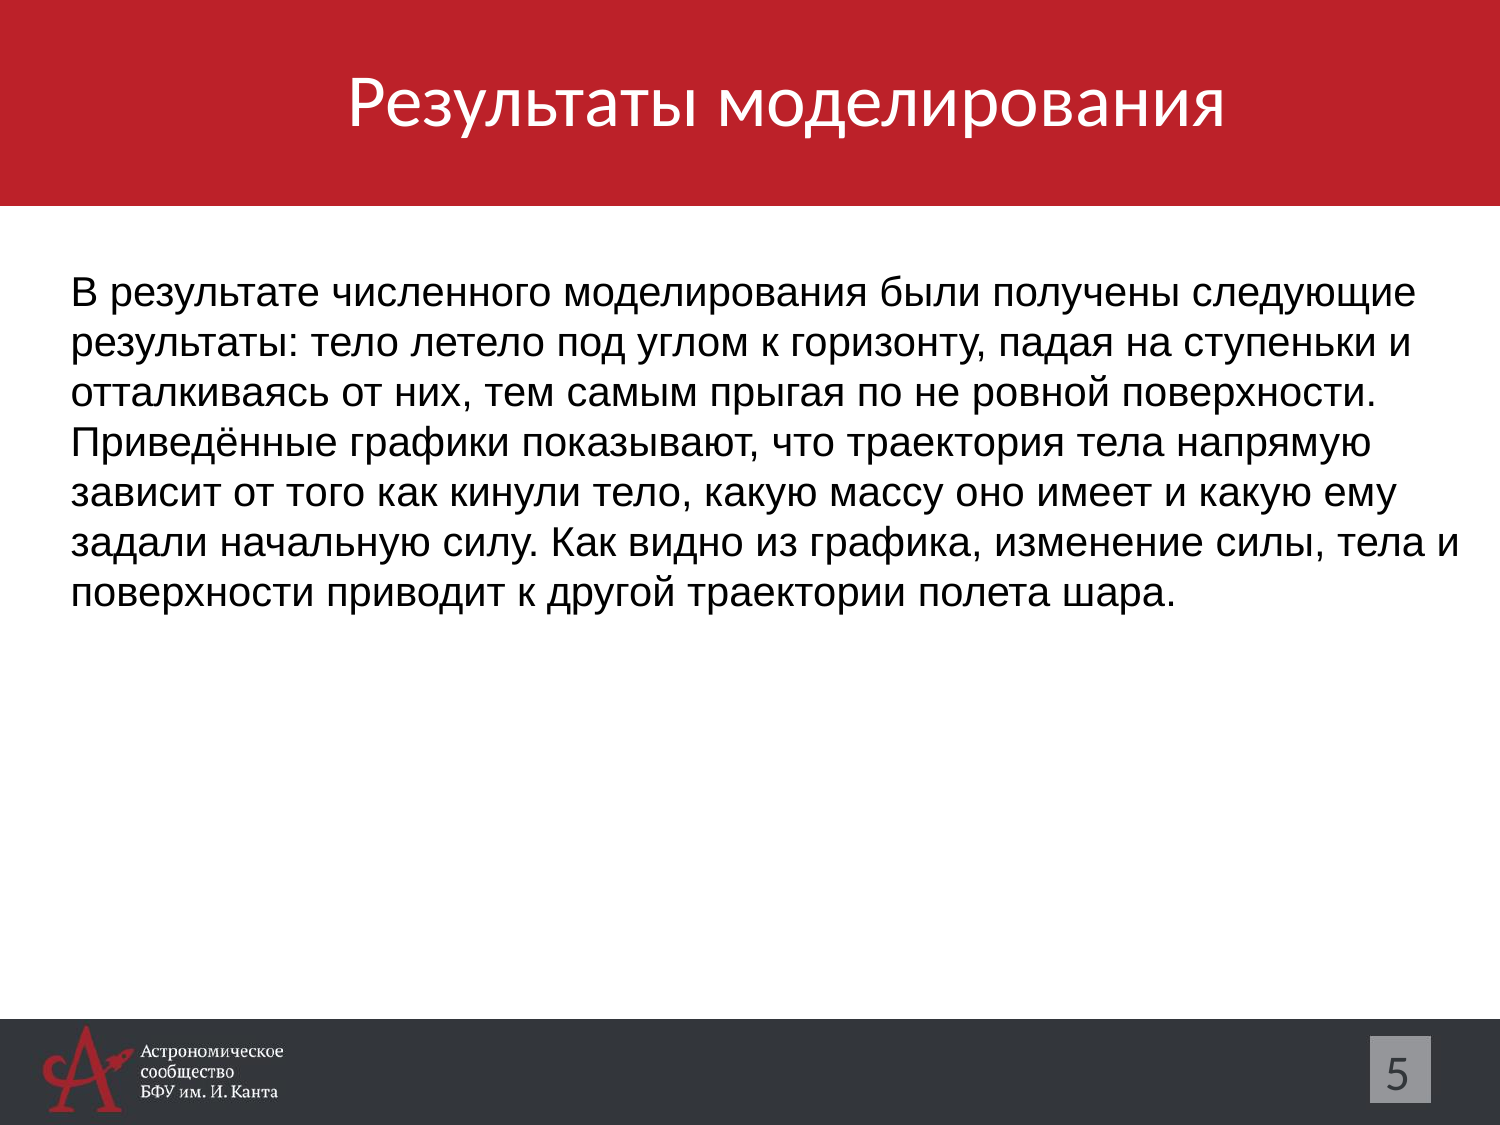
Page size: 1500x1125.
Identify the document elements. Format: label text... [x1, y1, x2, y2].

picture [0, 0, 1500, 1125]
title Результаты моделирования [75, 3, 1425, 191]
slide_number 5 [1364, 1035, 1425, 1106]
